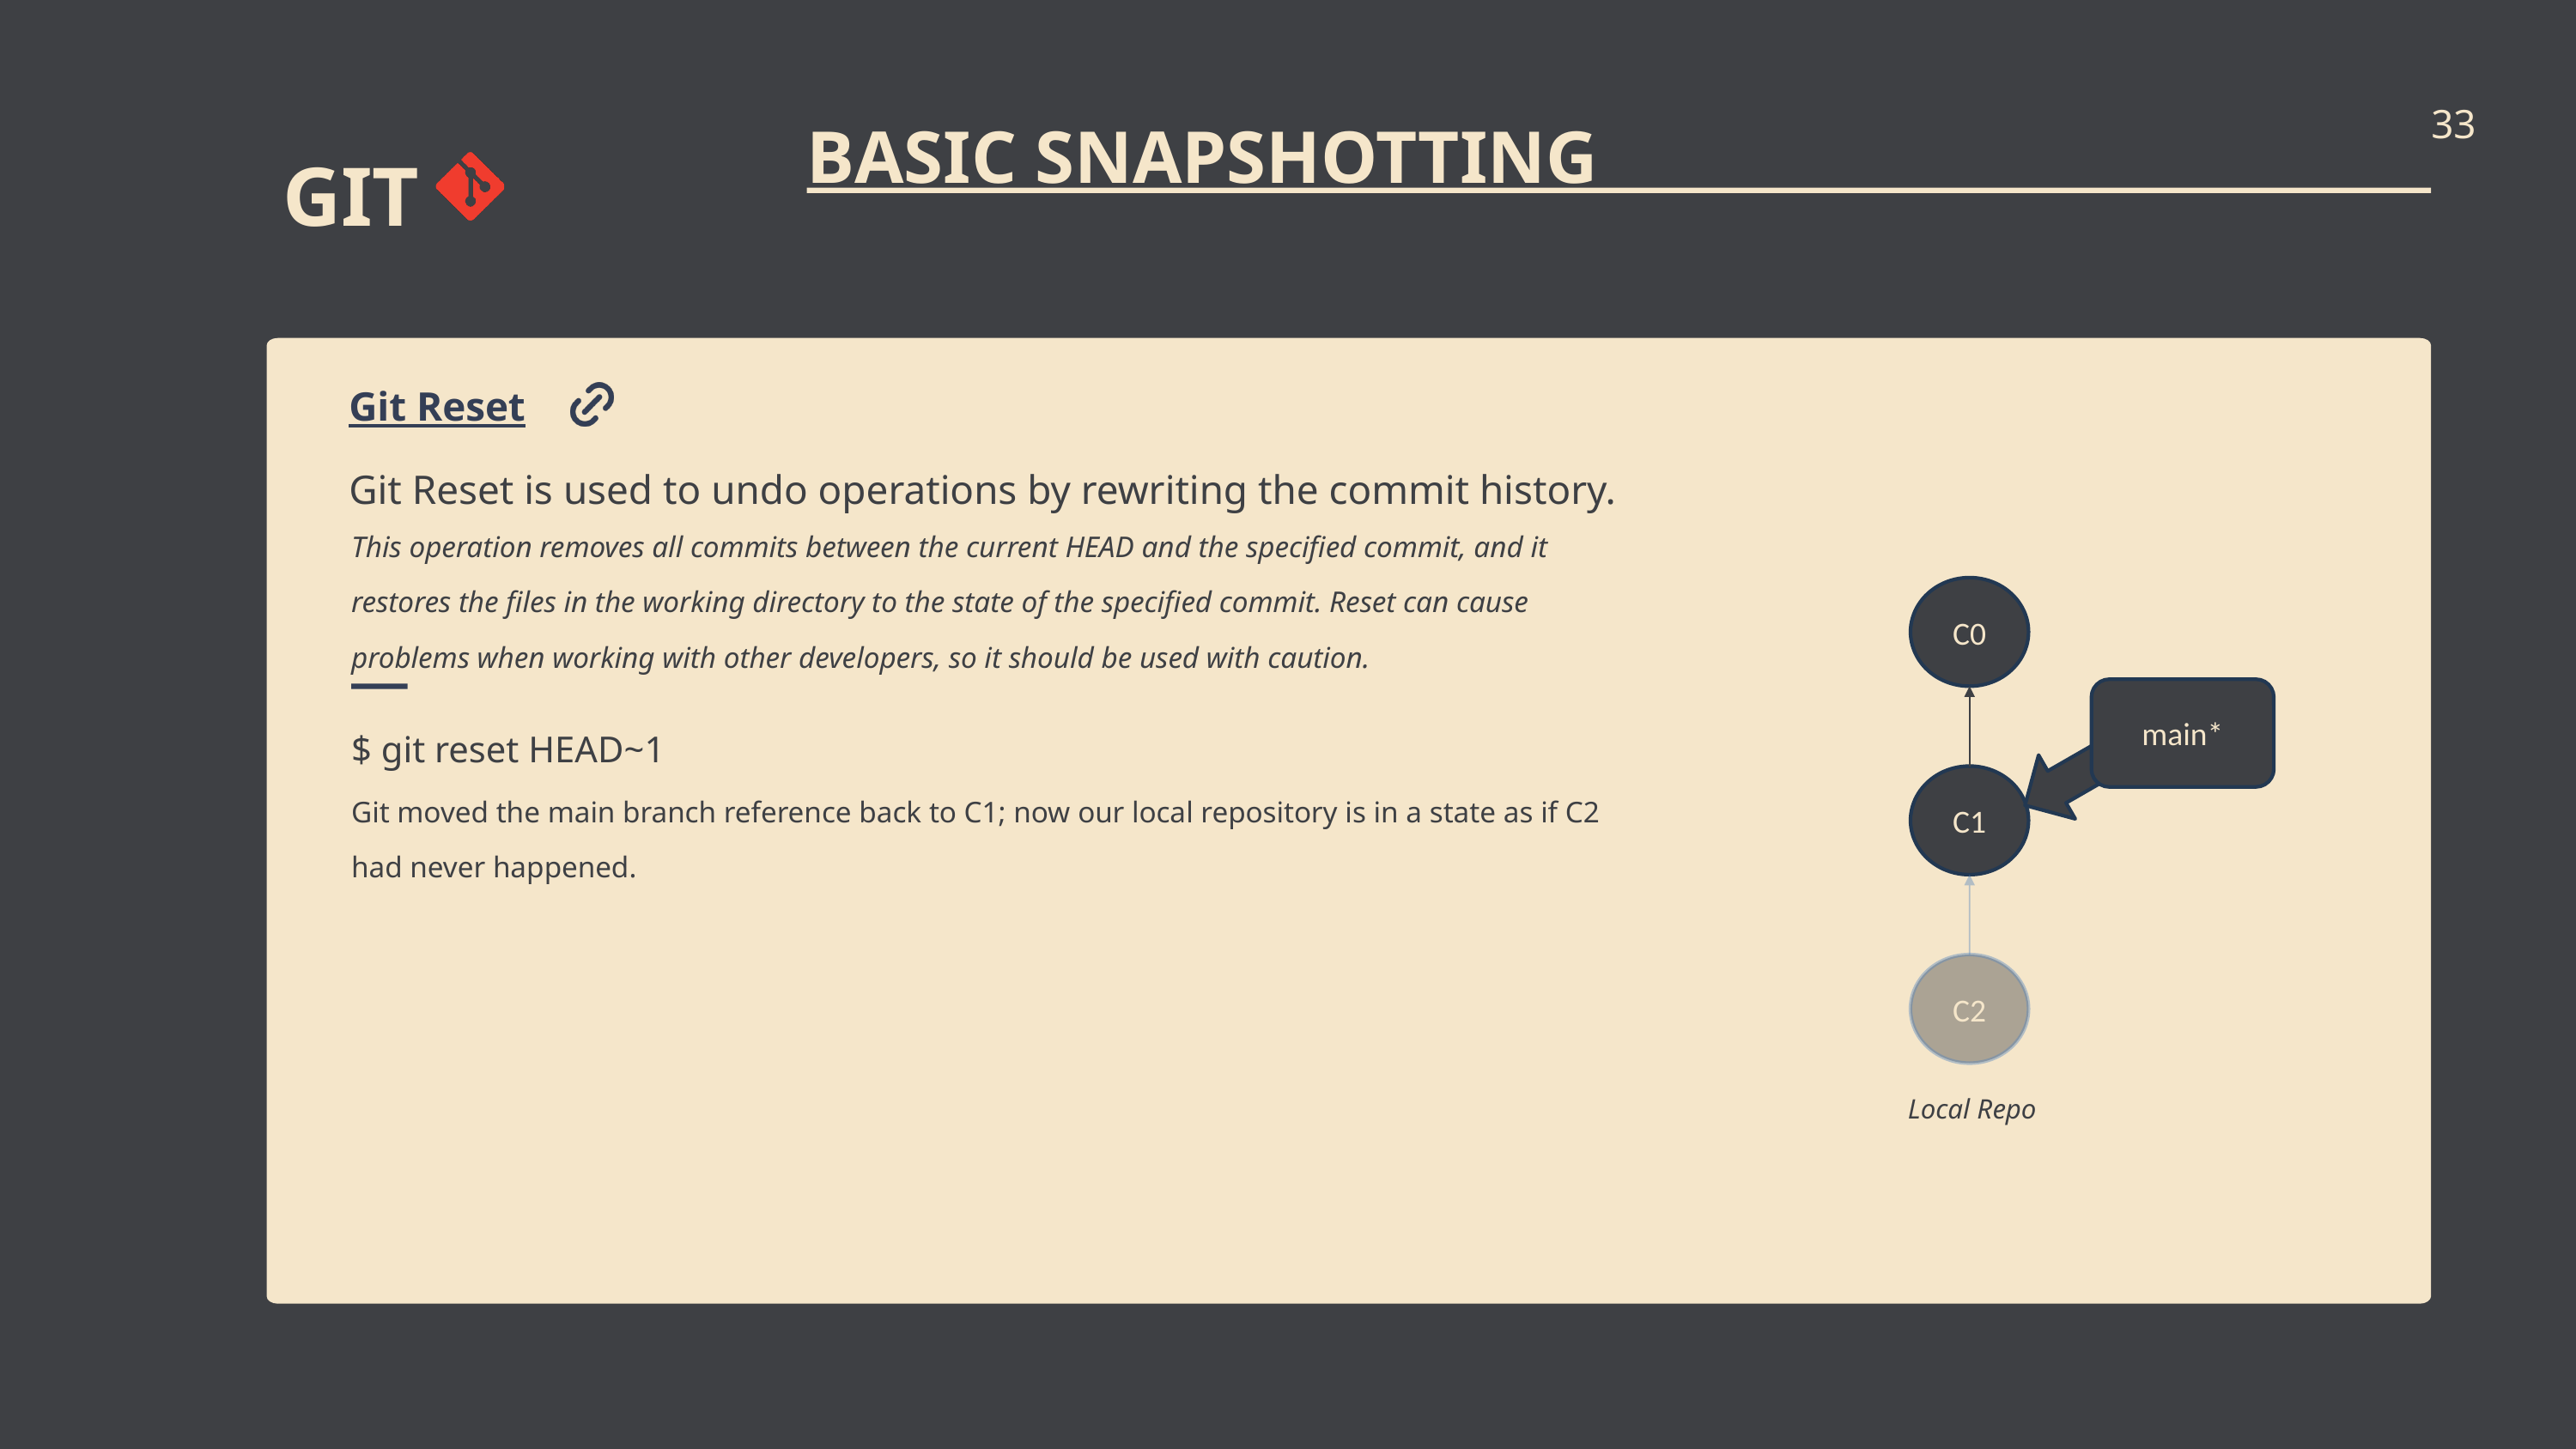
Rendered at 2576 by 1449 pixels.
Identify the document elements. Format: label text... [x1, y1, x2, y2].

text_box 33 [2431, 91, 2480, 147]
text_box [436, 152, 505, 221]
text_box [266, 337, 2432, 1304]
text_box GIT [266, 129, 436, 243]
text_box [2017, 679, 2275, 816]
text_box BASIC SNAPSHOTTING [806, 99, 2432, 197]
